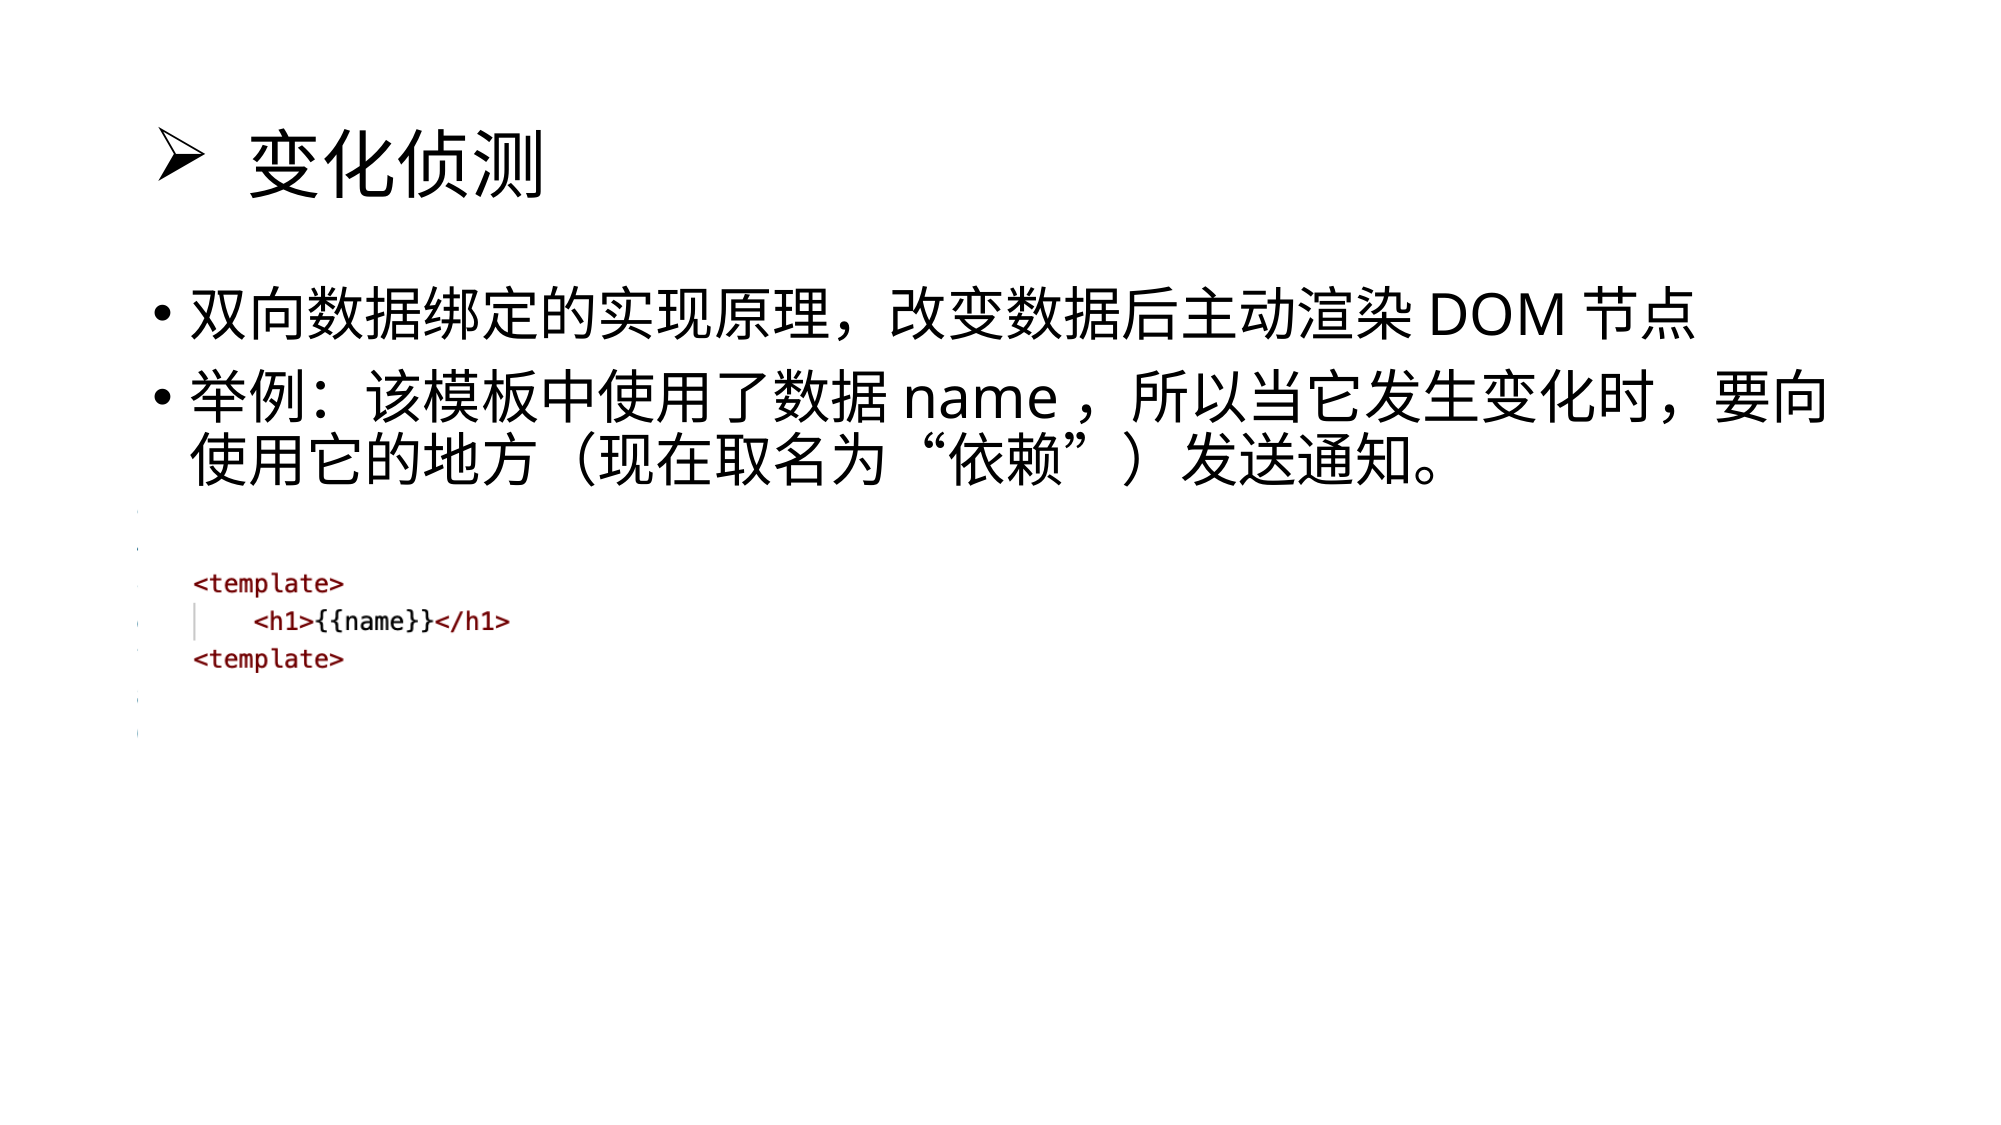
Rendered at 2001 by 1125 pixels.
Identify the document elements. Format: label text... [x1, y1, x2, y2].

picture [137, 494, 565, 741]
title 变化侦测 [137, 59, 1863, 277]
list 双向数据绑定的实现原理，改变数据后主动渲染DOM节点 举例：该模板中使用了数据name，所以当它发生变化时，要向使用它的地方（现在取名为“依赖”）发送通知。 [137, 277, 1863, 1014]
